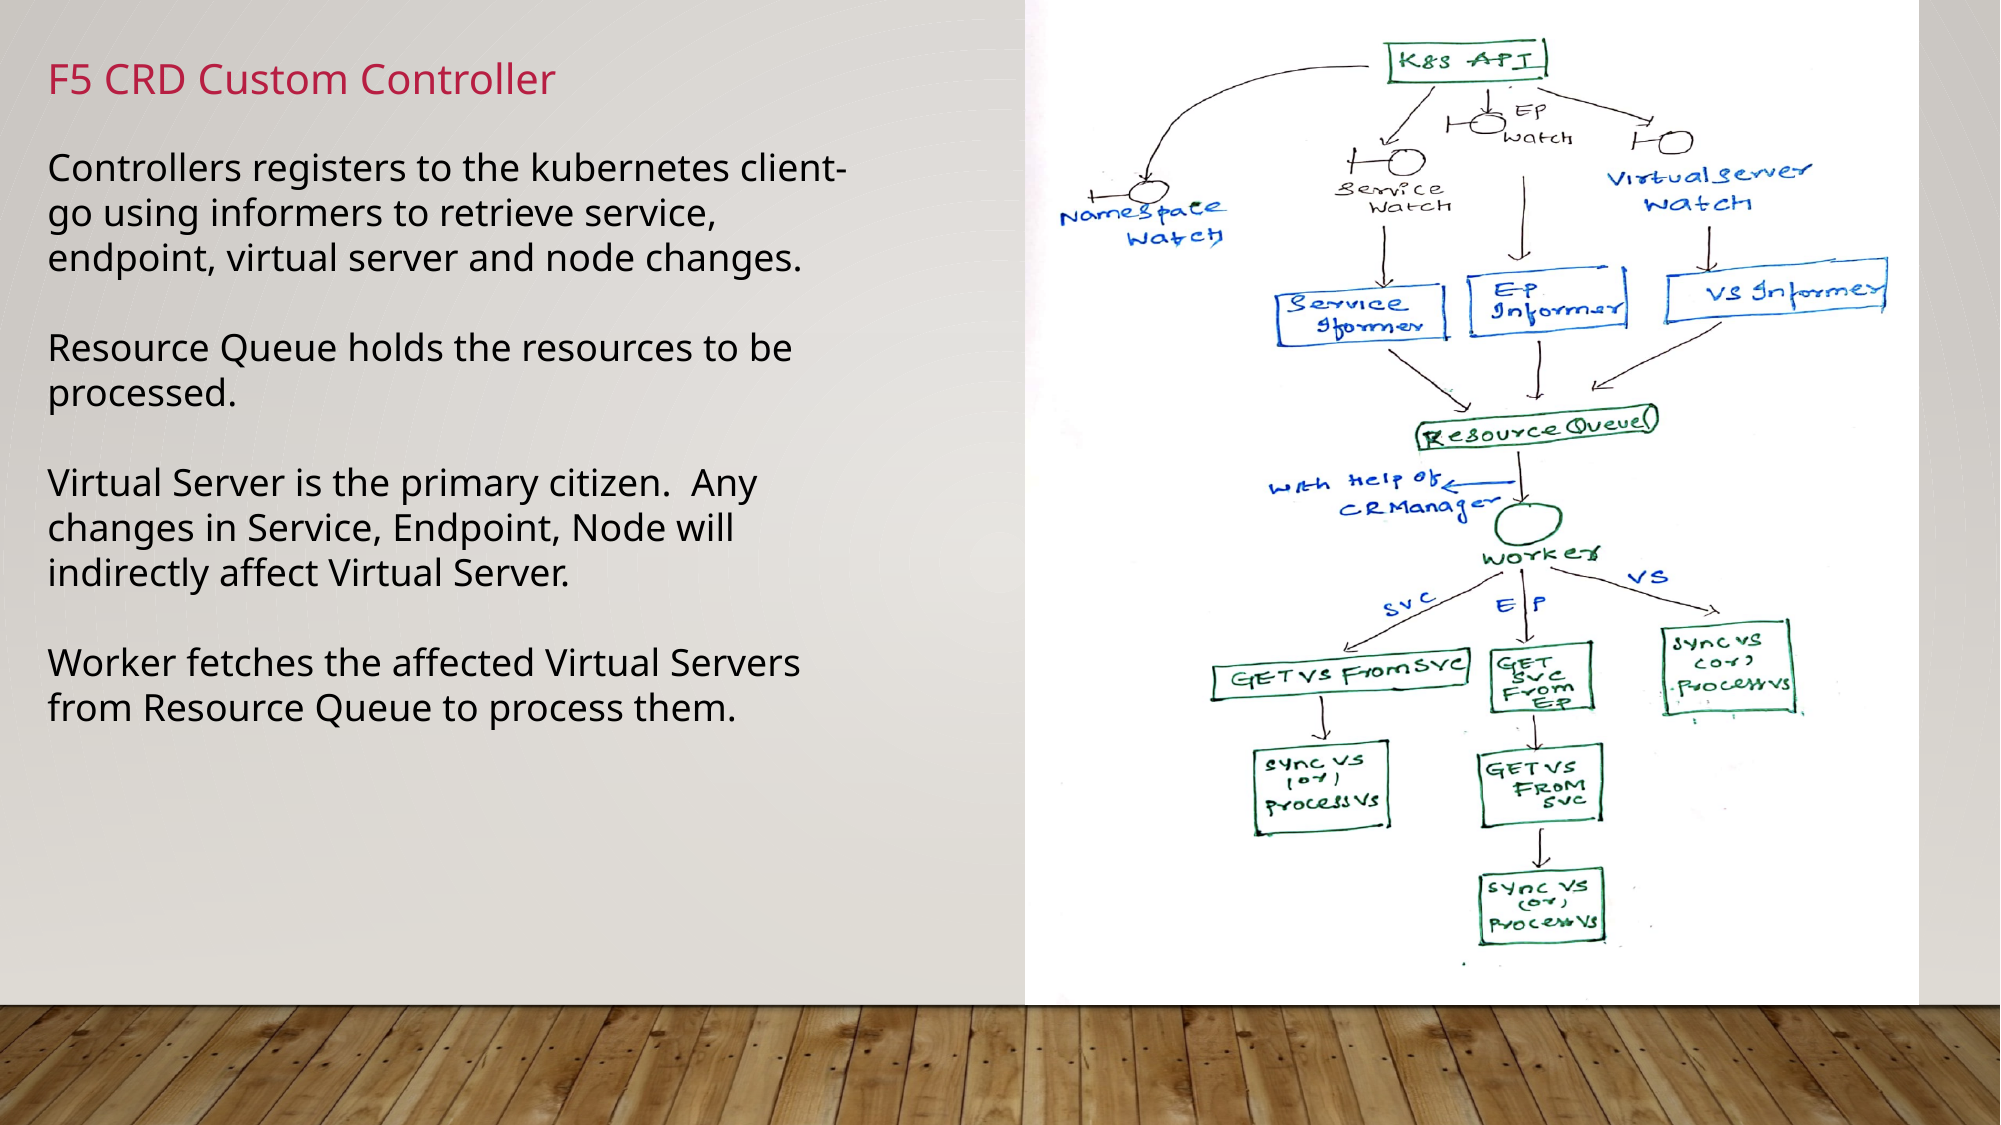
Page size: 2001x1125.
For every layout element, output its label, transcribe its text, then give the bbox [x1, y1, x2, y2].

text_box F5 CRD Custom Controller [32, 45, 986, 110]
picture [0, 0, 2000, 1125]
text_box Controllers registers to the kubernetes client-go using informers to retrieve service, endpoint, virtual server and node changes. Resource Queue holds the resources to be processed. Virtual Server is the primary citizen. Any changes in Service, Endpoint, Node will indirectly affect Virtual Server. Worker fetches the affected Virtual Servers from Resource Queue to process them. [32, 136, 902, 737]
